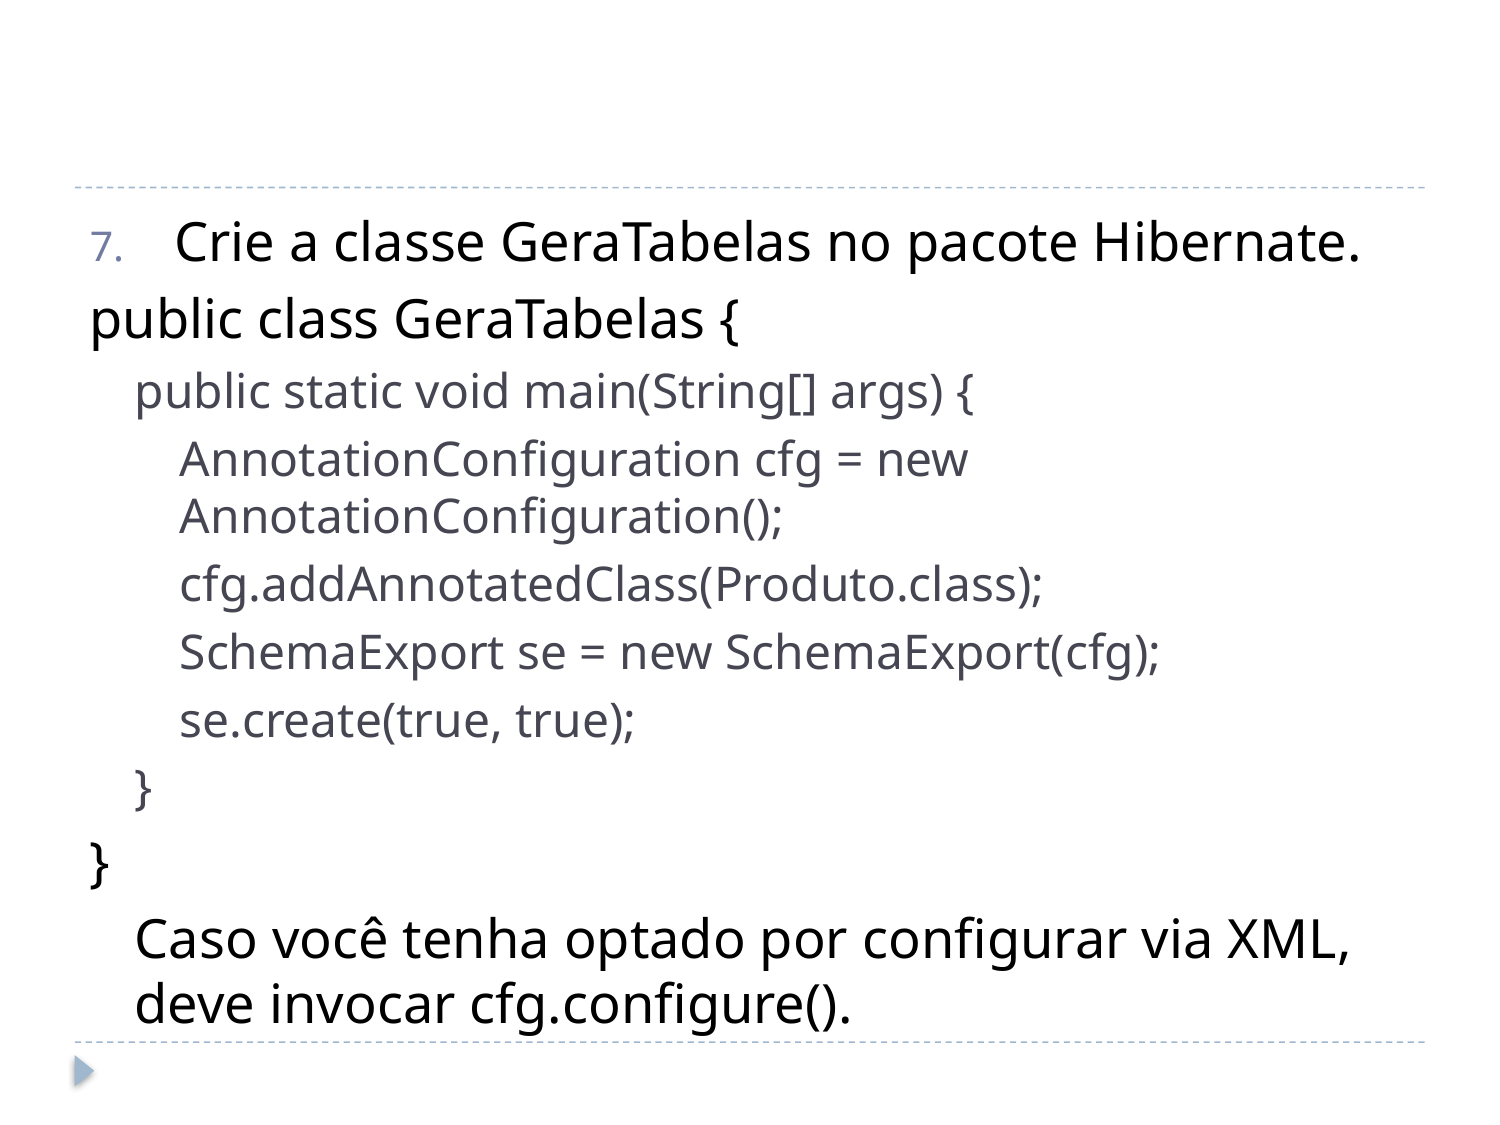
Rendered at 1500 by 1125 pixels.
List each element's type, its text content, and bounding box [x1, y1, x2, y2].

list Crie a classe GeraTabelas no pacote Hibernate. public class GeraTabelas { public static void main(String[] args) { AnnotationConfiguration cfg = new AnnotationConfiguration(); cfg.addAnnotatedClass(Produto.class); SchemaExport se = new SchemaExport(cfg); se.create(true, true); } } Caso você tenha optado por configurar via XML, deve invocar cfg.configure(). [75, 200, 1425, 1010]
